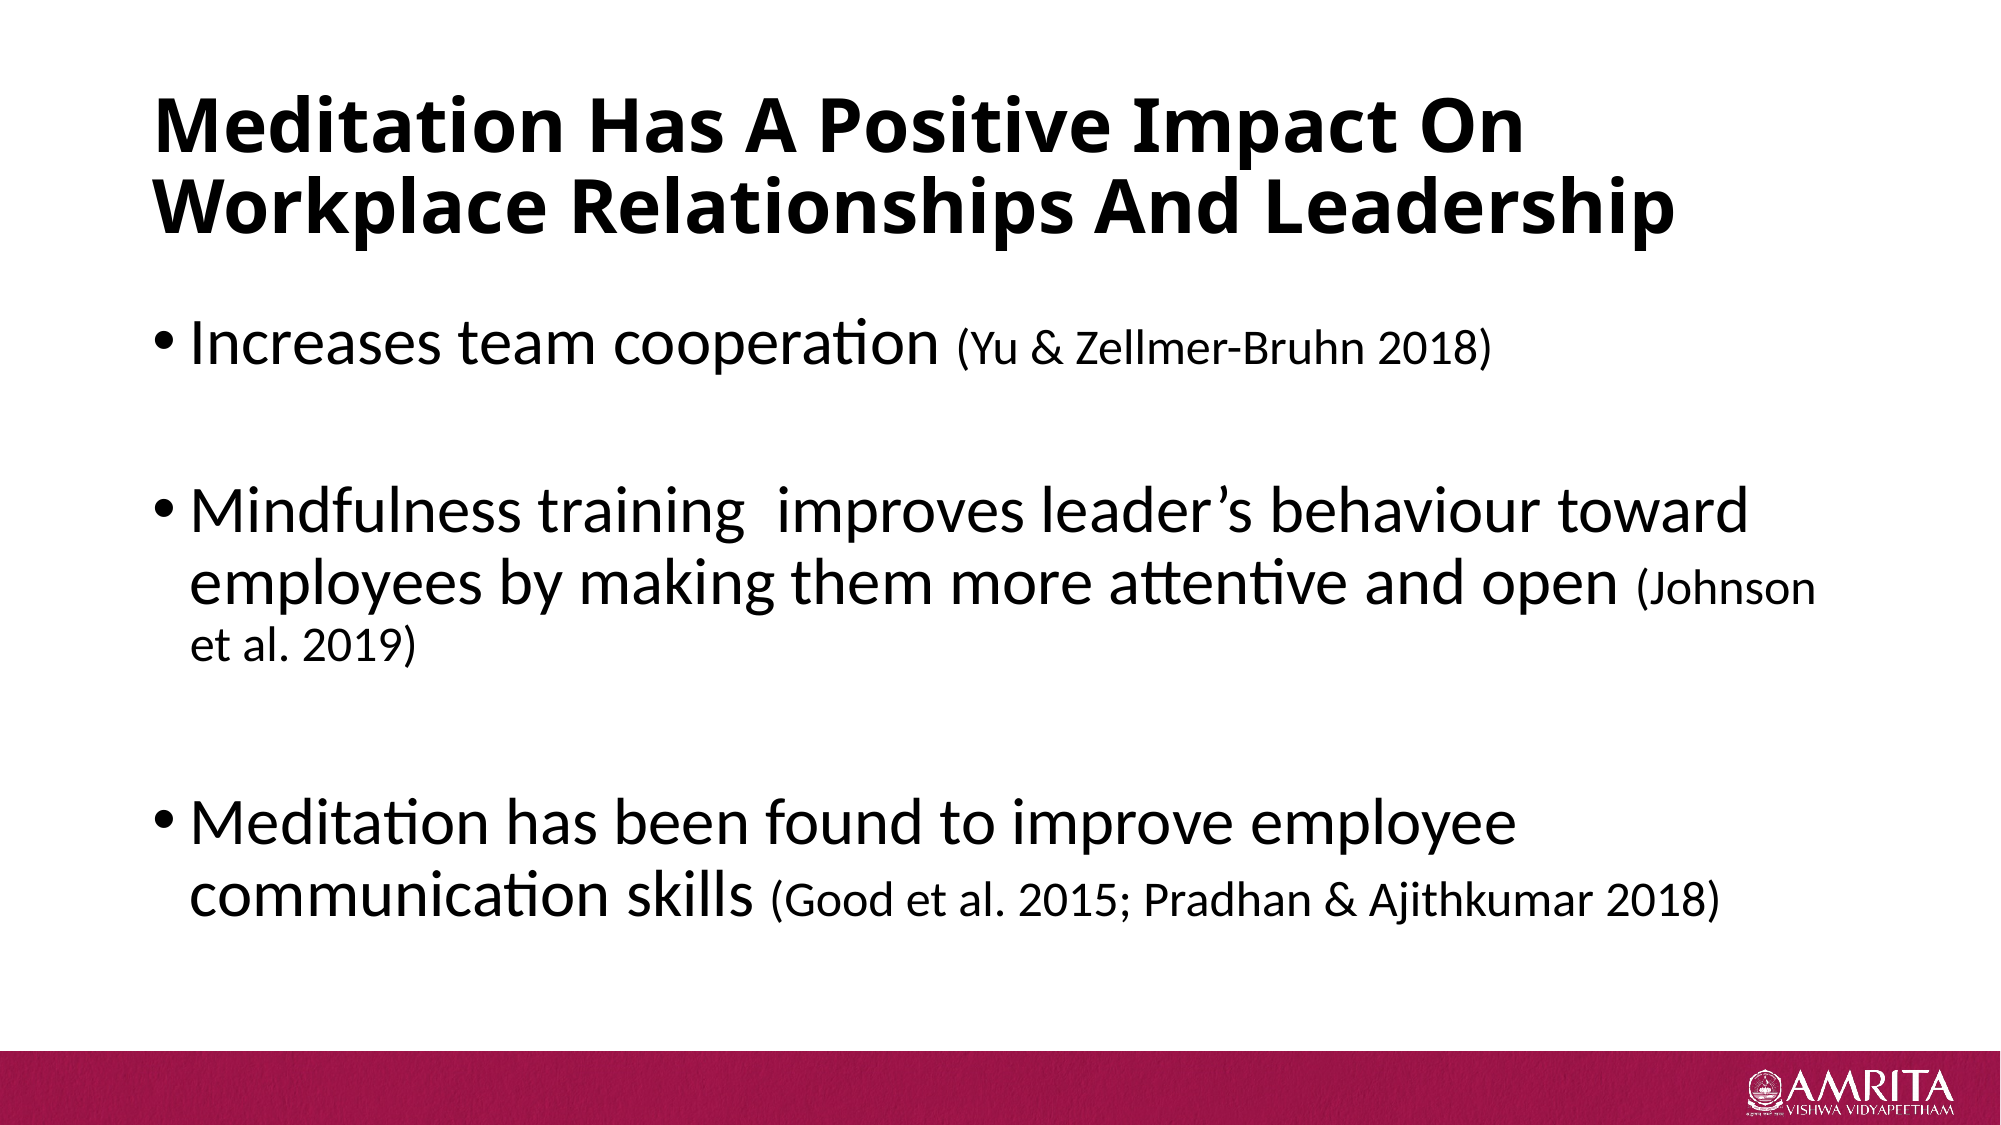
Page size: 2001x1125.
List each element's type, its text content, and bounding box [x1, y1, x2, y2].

list Increases team cooperation (Yu & Zellmer-Bruhn 2018) Mindfulness training improves leader’s behaviour toward employees by making them more attentive and open (Johnson et al. 2019) Meditation has been found to improve employee communication skills (Good et al. 2015; Pradhan & Ajithkumar 2018) [137, 299, 1863, 1014]
title Meditation Has A Positive Impact On Workplace Relationships And Leadership [137, 59, 1863, 278]
picture [0, 1051, 2001, 1125]
footer MA OM Mastery Over Mind [662, 1042, 1338, 1103]
